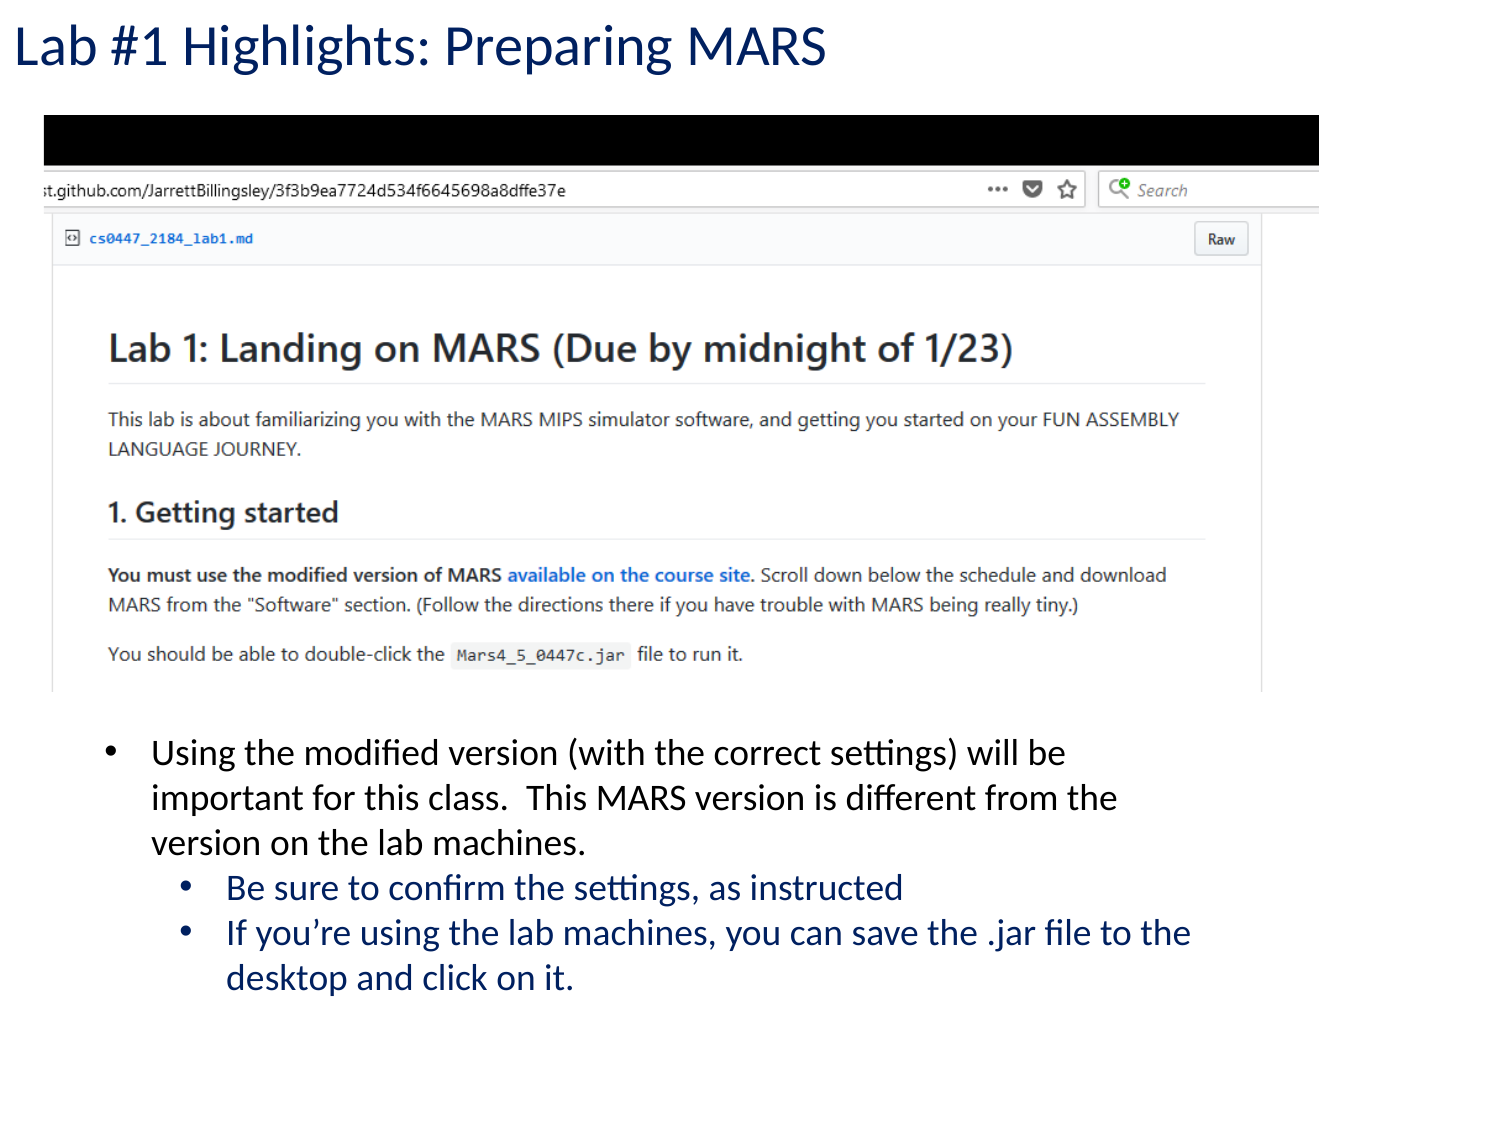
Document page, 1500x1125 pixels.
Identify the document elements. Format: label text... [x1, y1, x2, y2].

picture [43, 115, 1319, 692]
text_box Lab #1 Highlights: Preparing MARS [0, 0, 1335, 85]
text_box Using the modified version (with the correct settings) will be important for this class. This MARS version is different from the version on the lab machines. Be sure to confirm the settings, as instructed If you’re using the lab machines, you can save the .jar file to the desktop and click on it. [89, 720, 1215, 1006]
